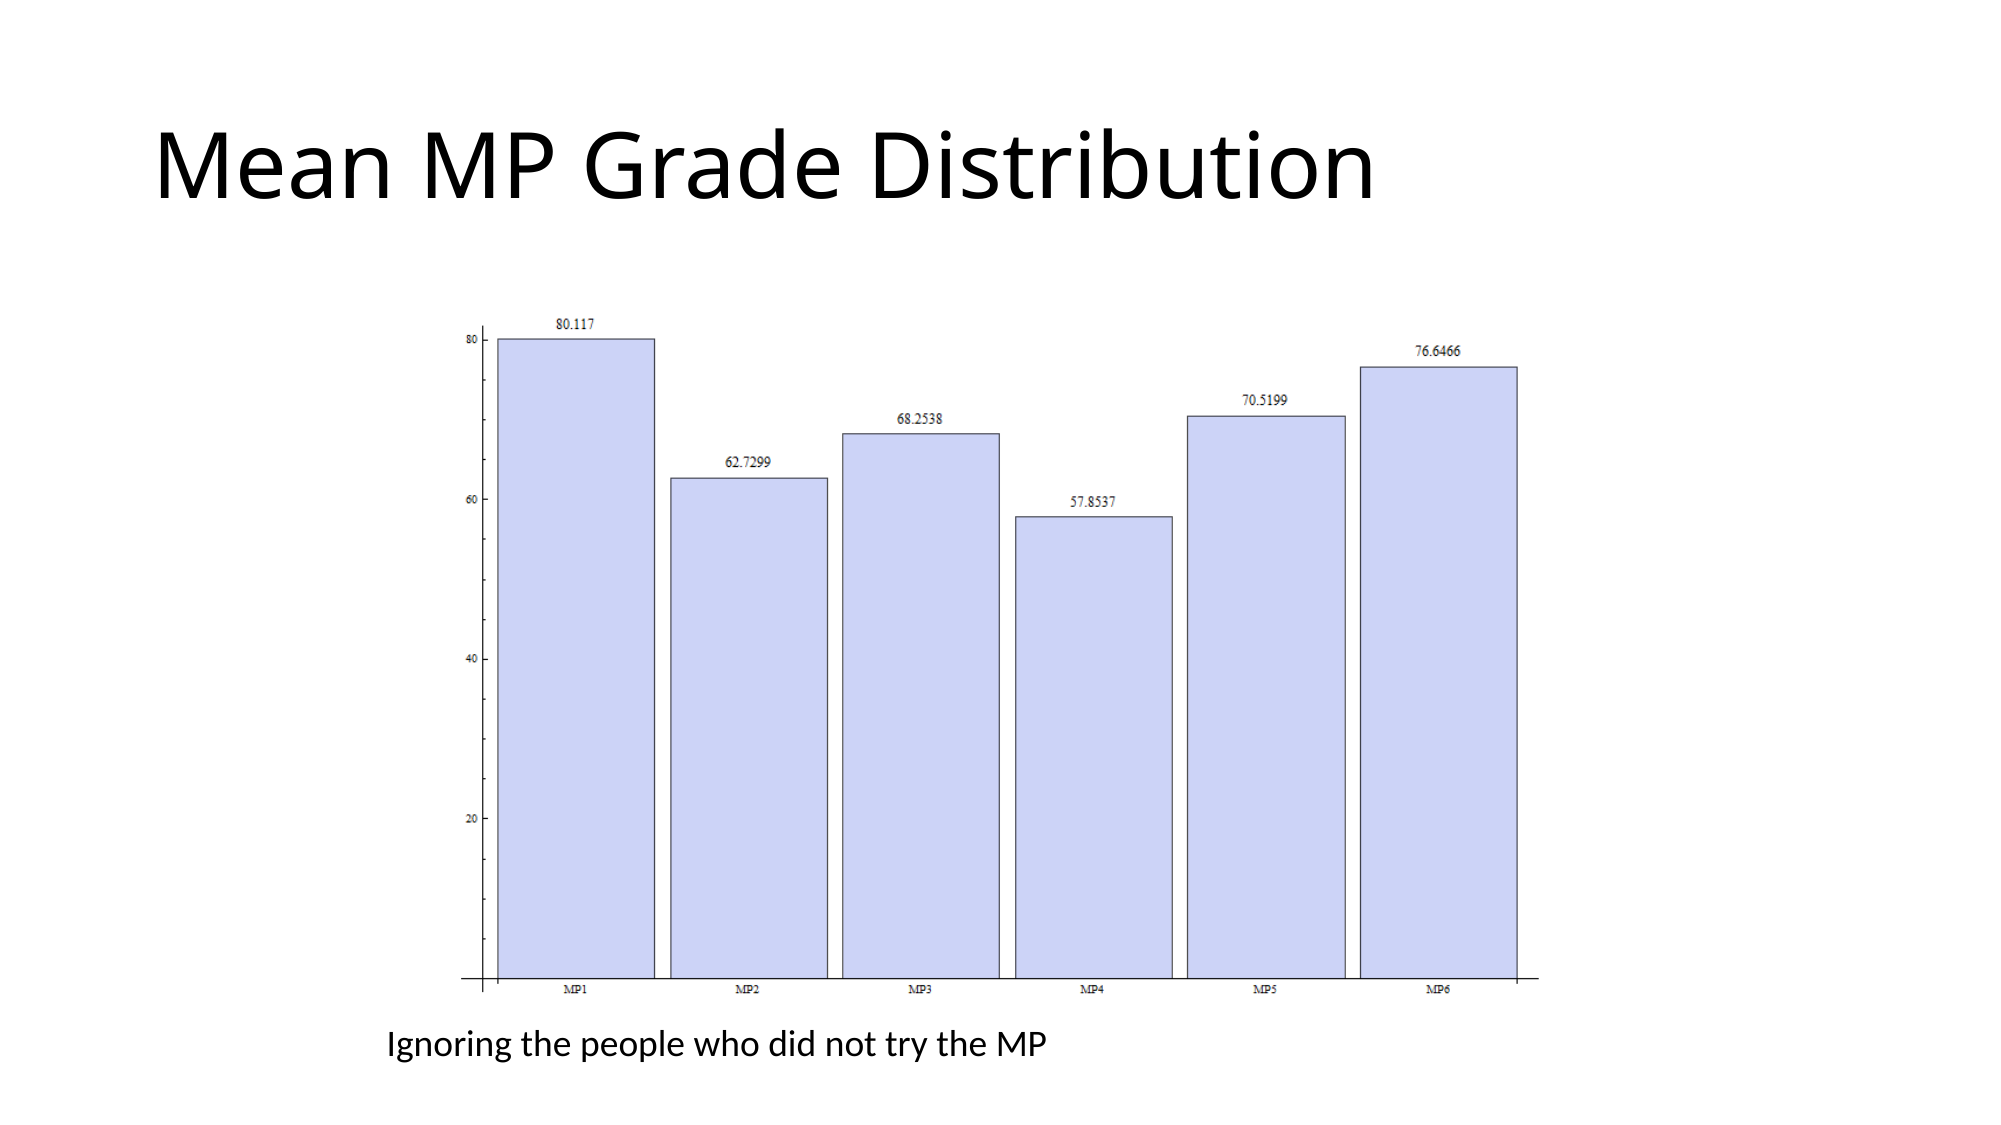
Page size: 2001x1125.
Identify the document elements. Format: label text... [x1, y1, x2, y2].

title Mean MP Grade Distribution [137, 59, 1863, 278]
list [460, 315, 1540, 998]
text_box Ignoring the people who did not try the MP [371, 1011, 1785, 1072]
